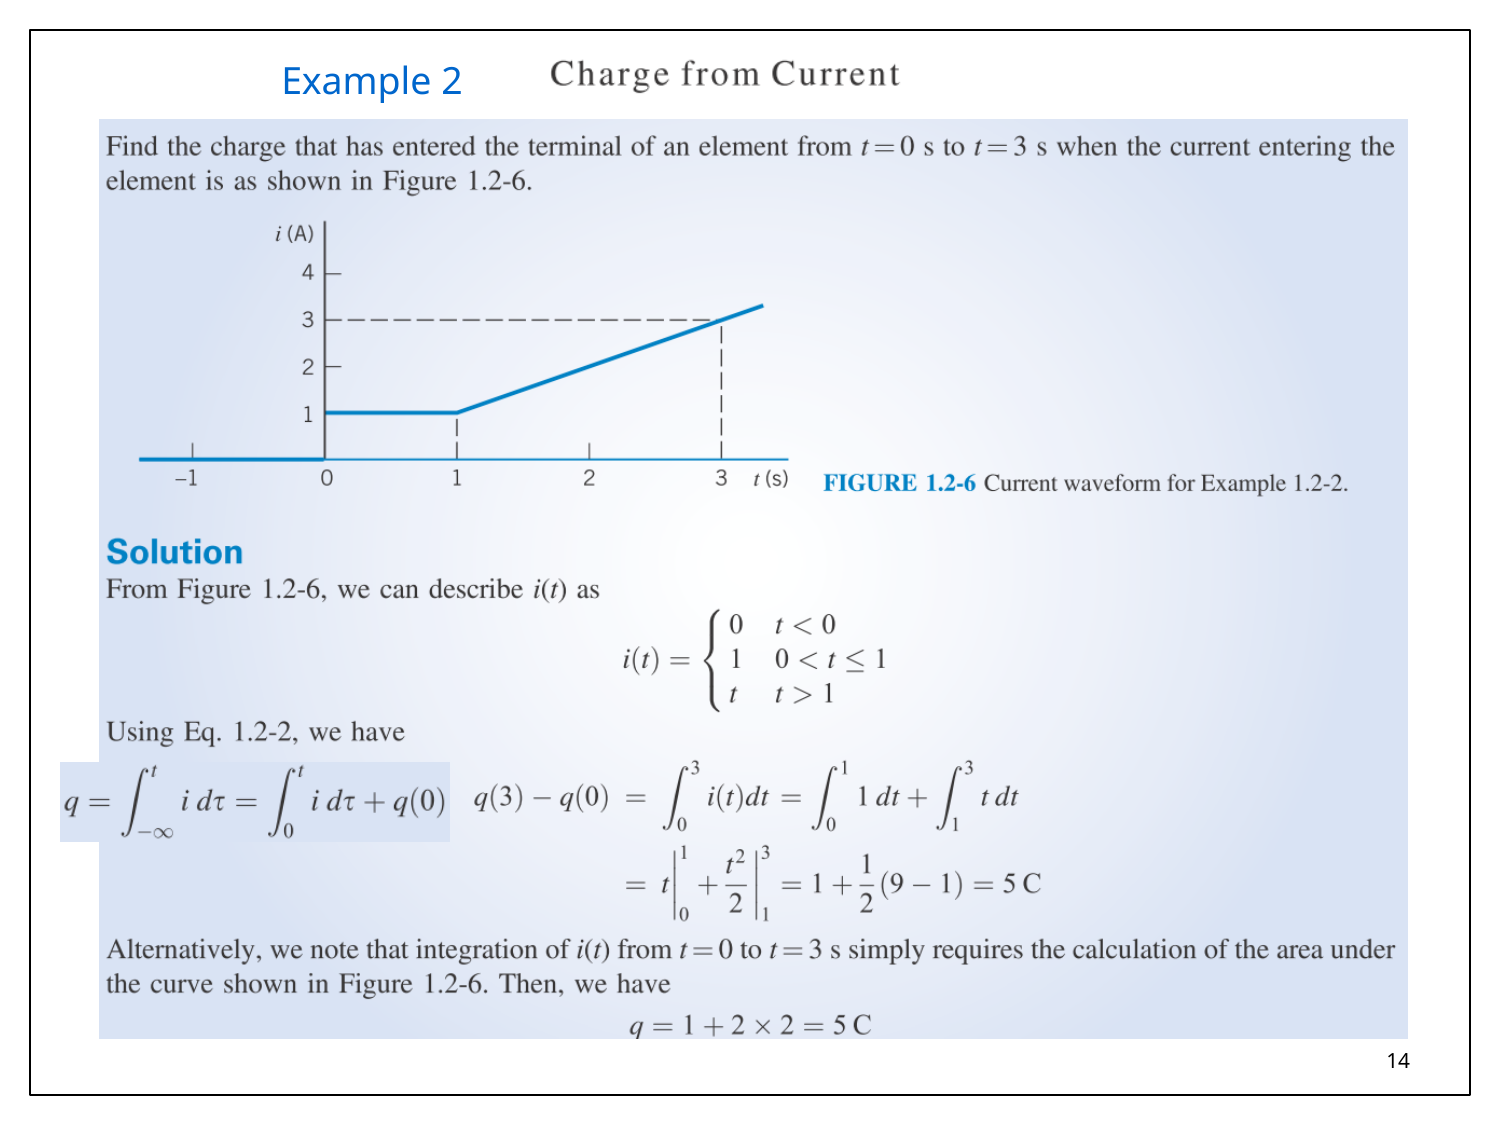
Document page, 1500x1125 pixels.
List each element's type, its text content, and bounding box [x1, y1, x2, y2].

picture [549, 49, 916, 104]
text_box Example 2 [266, 49, 479, 110]
slide_number 14 [1074, 1024, 1425, 1100]
picture [59, 119, 1408, 1039]
